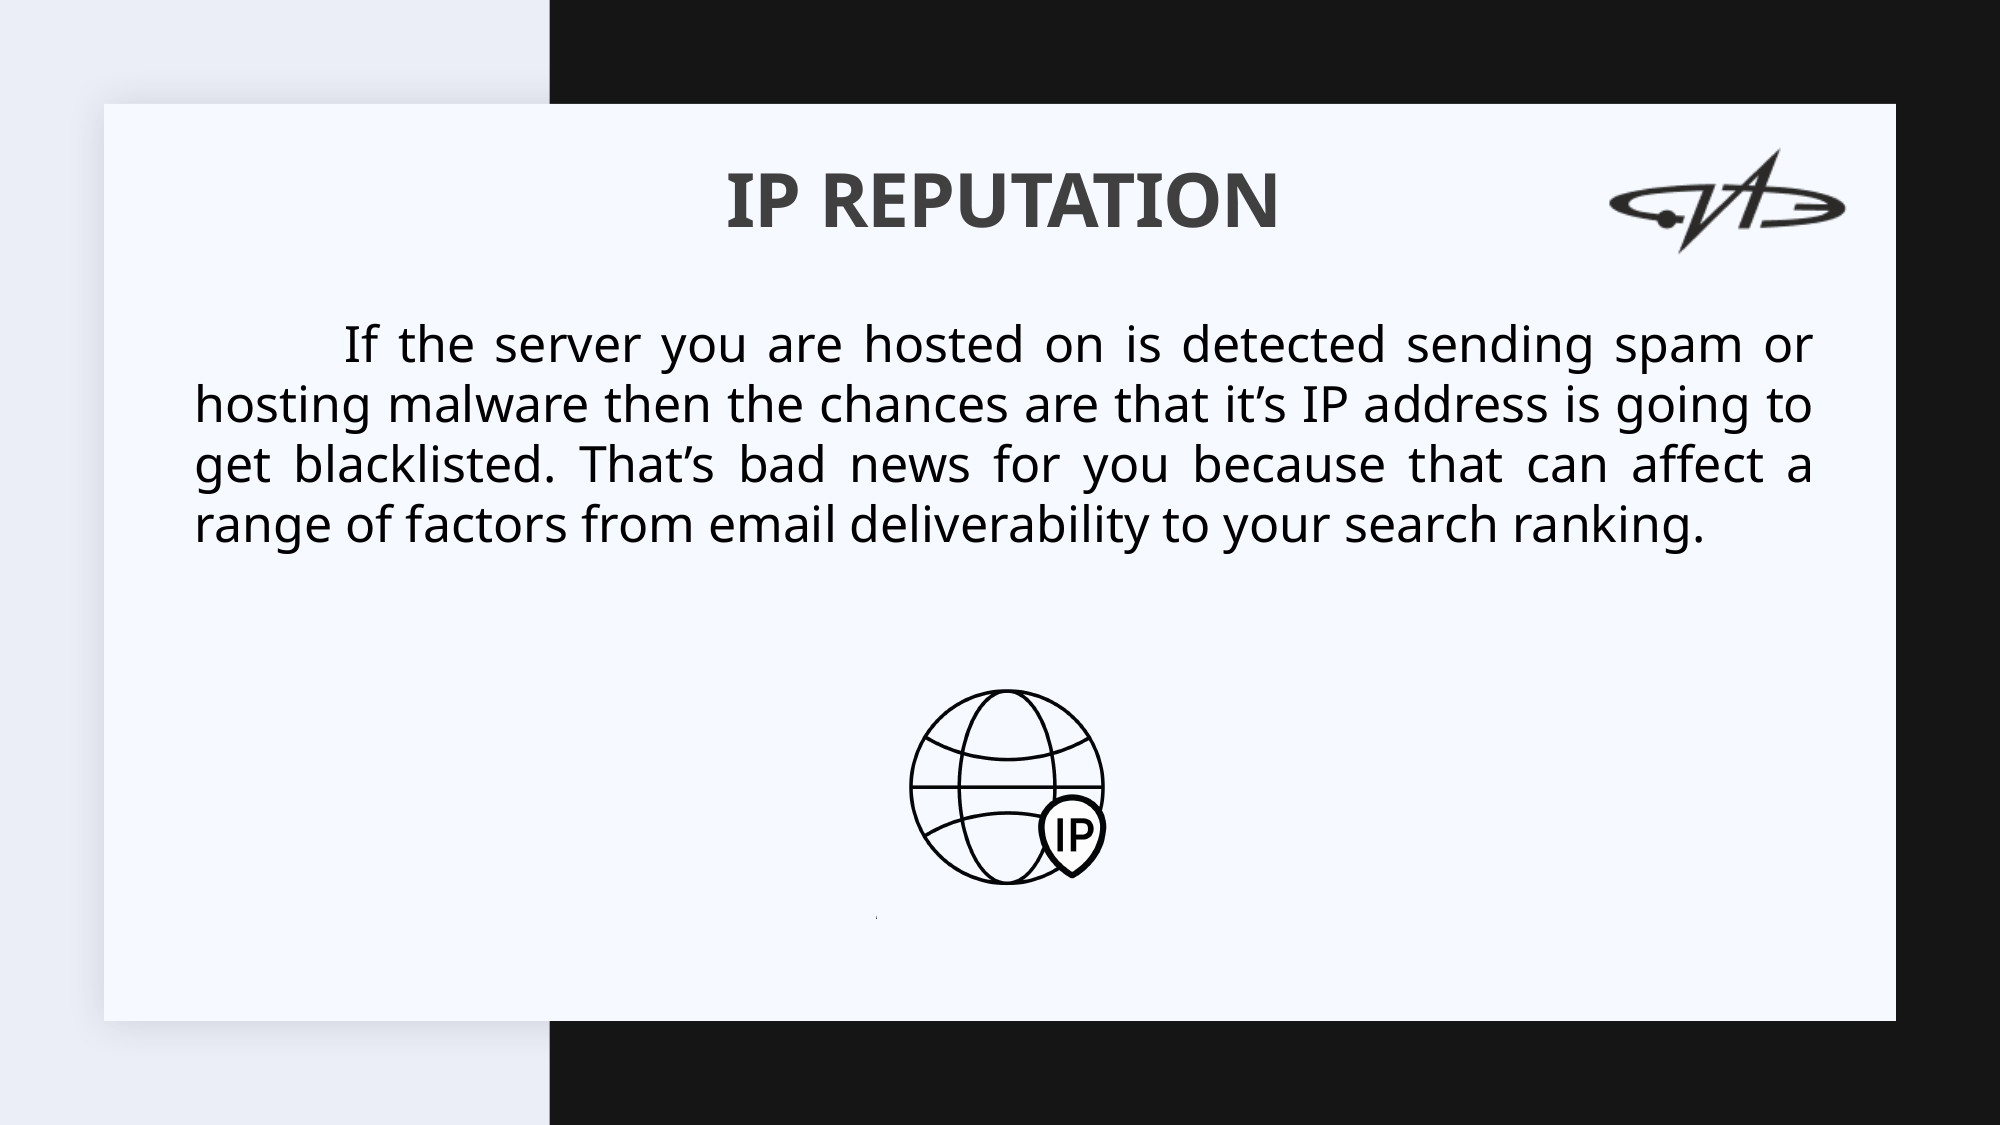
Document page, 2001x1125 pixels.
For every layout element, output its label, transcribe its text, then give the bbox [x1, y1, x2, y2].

text_box If the server you are hosted on is detected sending spam or hosting malware then the chances are that it’s IP address is going to get blacklisted. That’s bad news for you because that can affect a range of factors from email deliverability to your search ranking. [179, 304, 1830, 560]
picture [1602, 75, 1854, 327]
picture [875, 676, 1134, 919]
title IP reputation [180, 154, 1599, 251]
